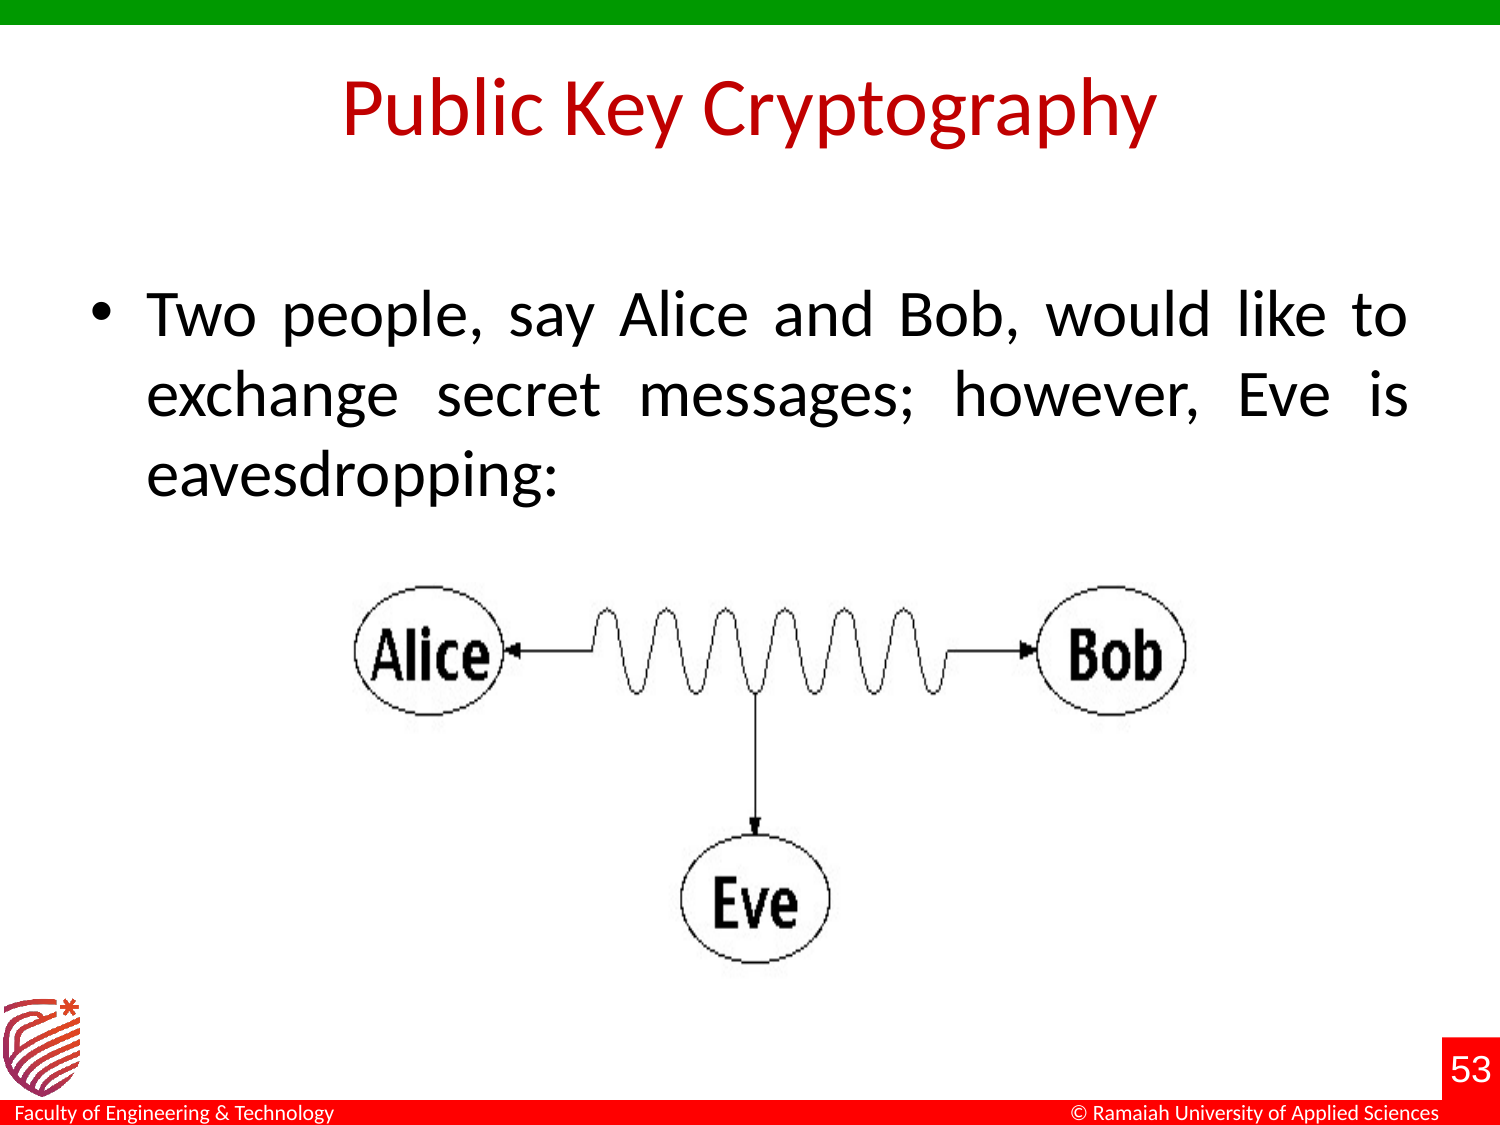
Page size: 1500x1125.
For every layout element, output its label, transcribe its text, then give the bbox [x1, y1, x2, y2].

list Two people, say Alice and Bob, would like to exchange secret messages; however, Eve is eavesdropping: [75, 262, 1425, 538]
title Public Key Cryptography [75, 45, 1425, 233]
picture [299, 581, 1326, 988]
picture [3, 998, 80, 1097]
